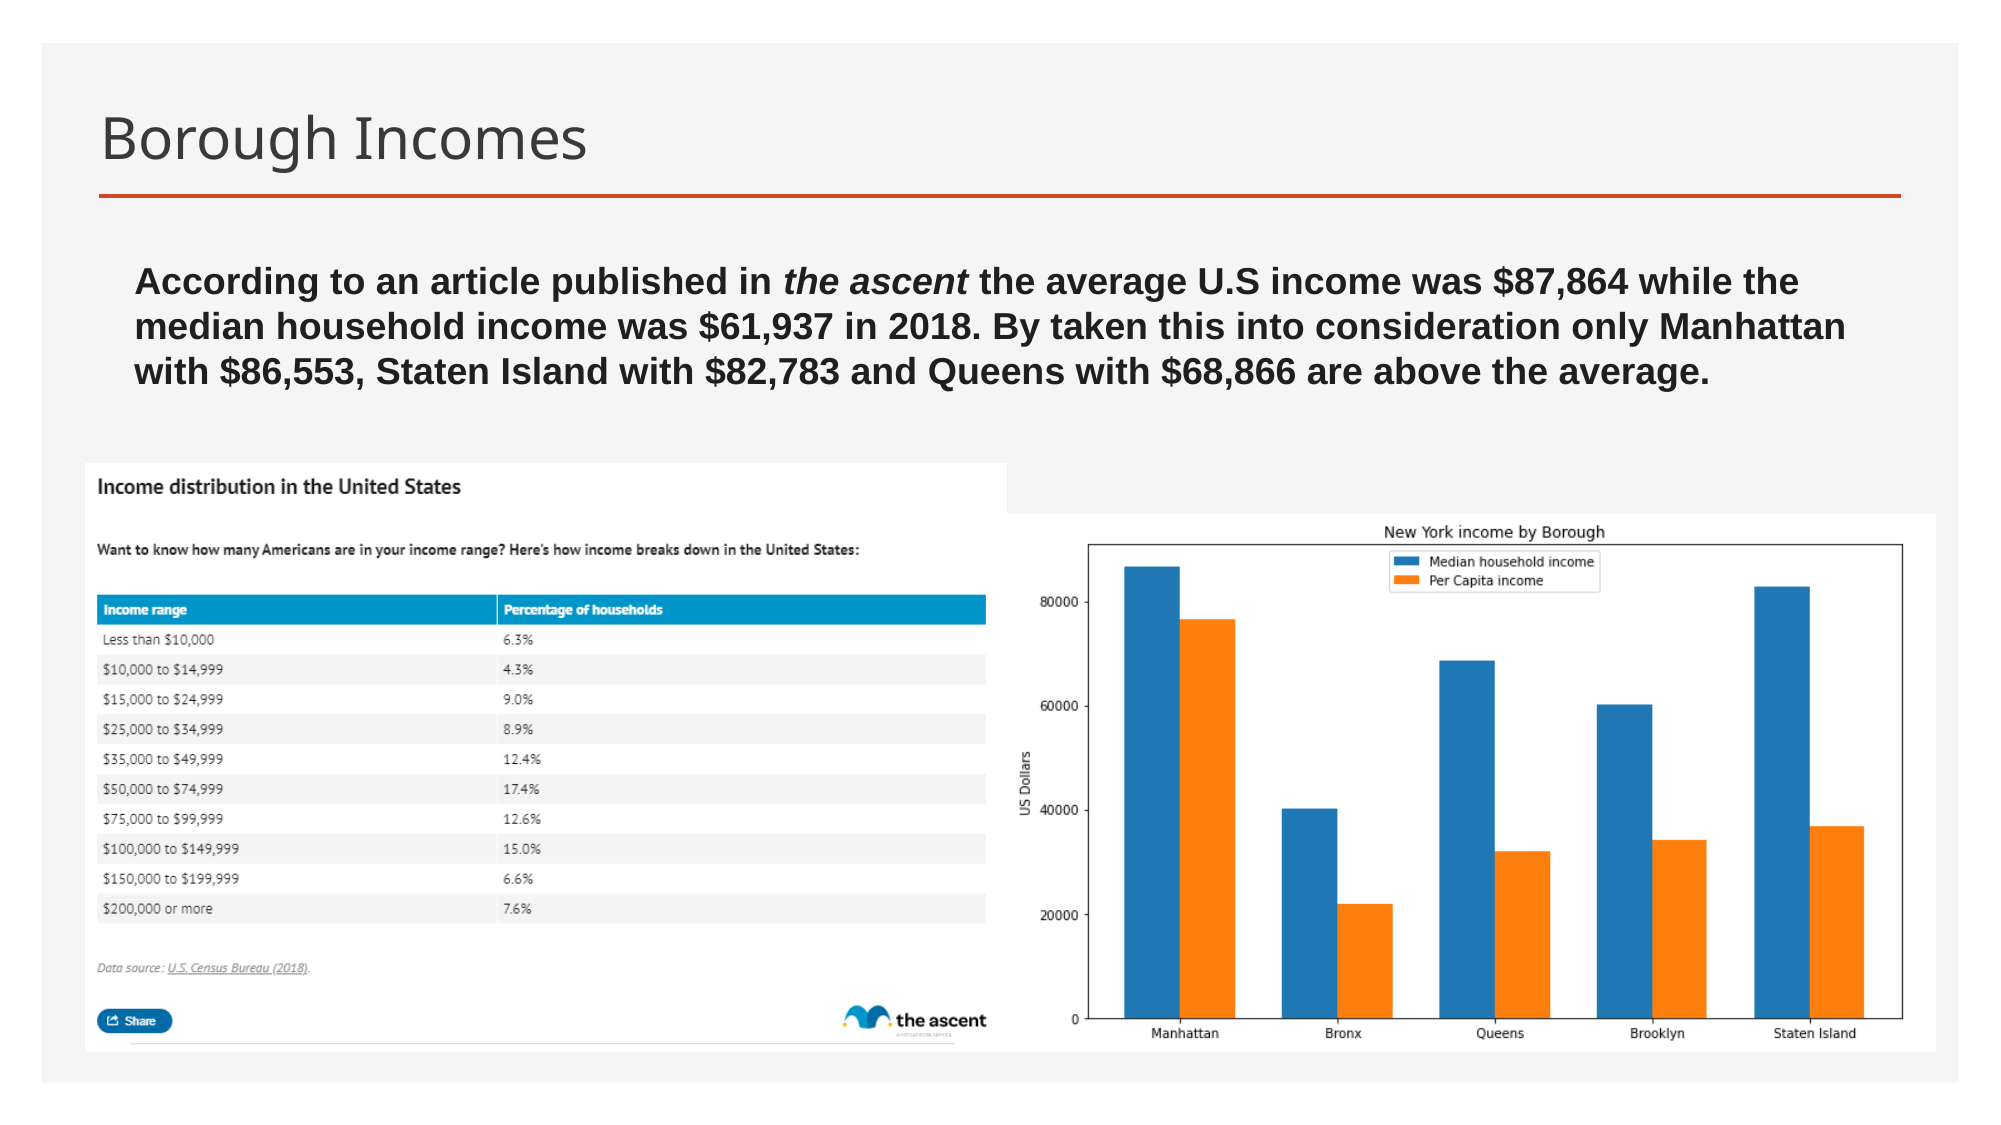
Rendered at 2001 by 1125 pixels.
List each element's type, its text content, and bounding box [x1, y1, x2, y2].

text_box According to an article published in the ascent the average U.S income was $87,864 while the median household income was $61,937 in 2018. By taken this into consideration only Manhattan with $86,553, Staten Island with $82,783 and Queens with $68,866 are above the average. [119, 249, 1905, 400]
picture [85, 463, 1936, 1052]
title Borough Incomes [85, 73, 1214, 179]
